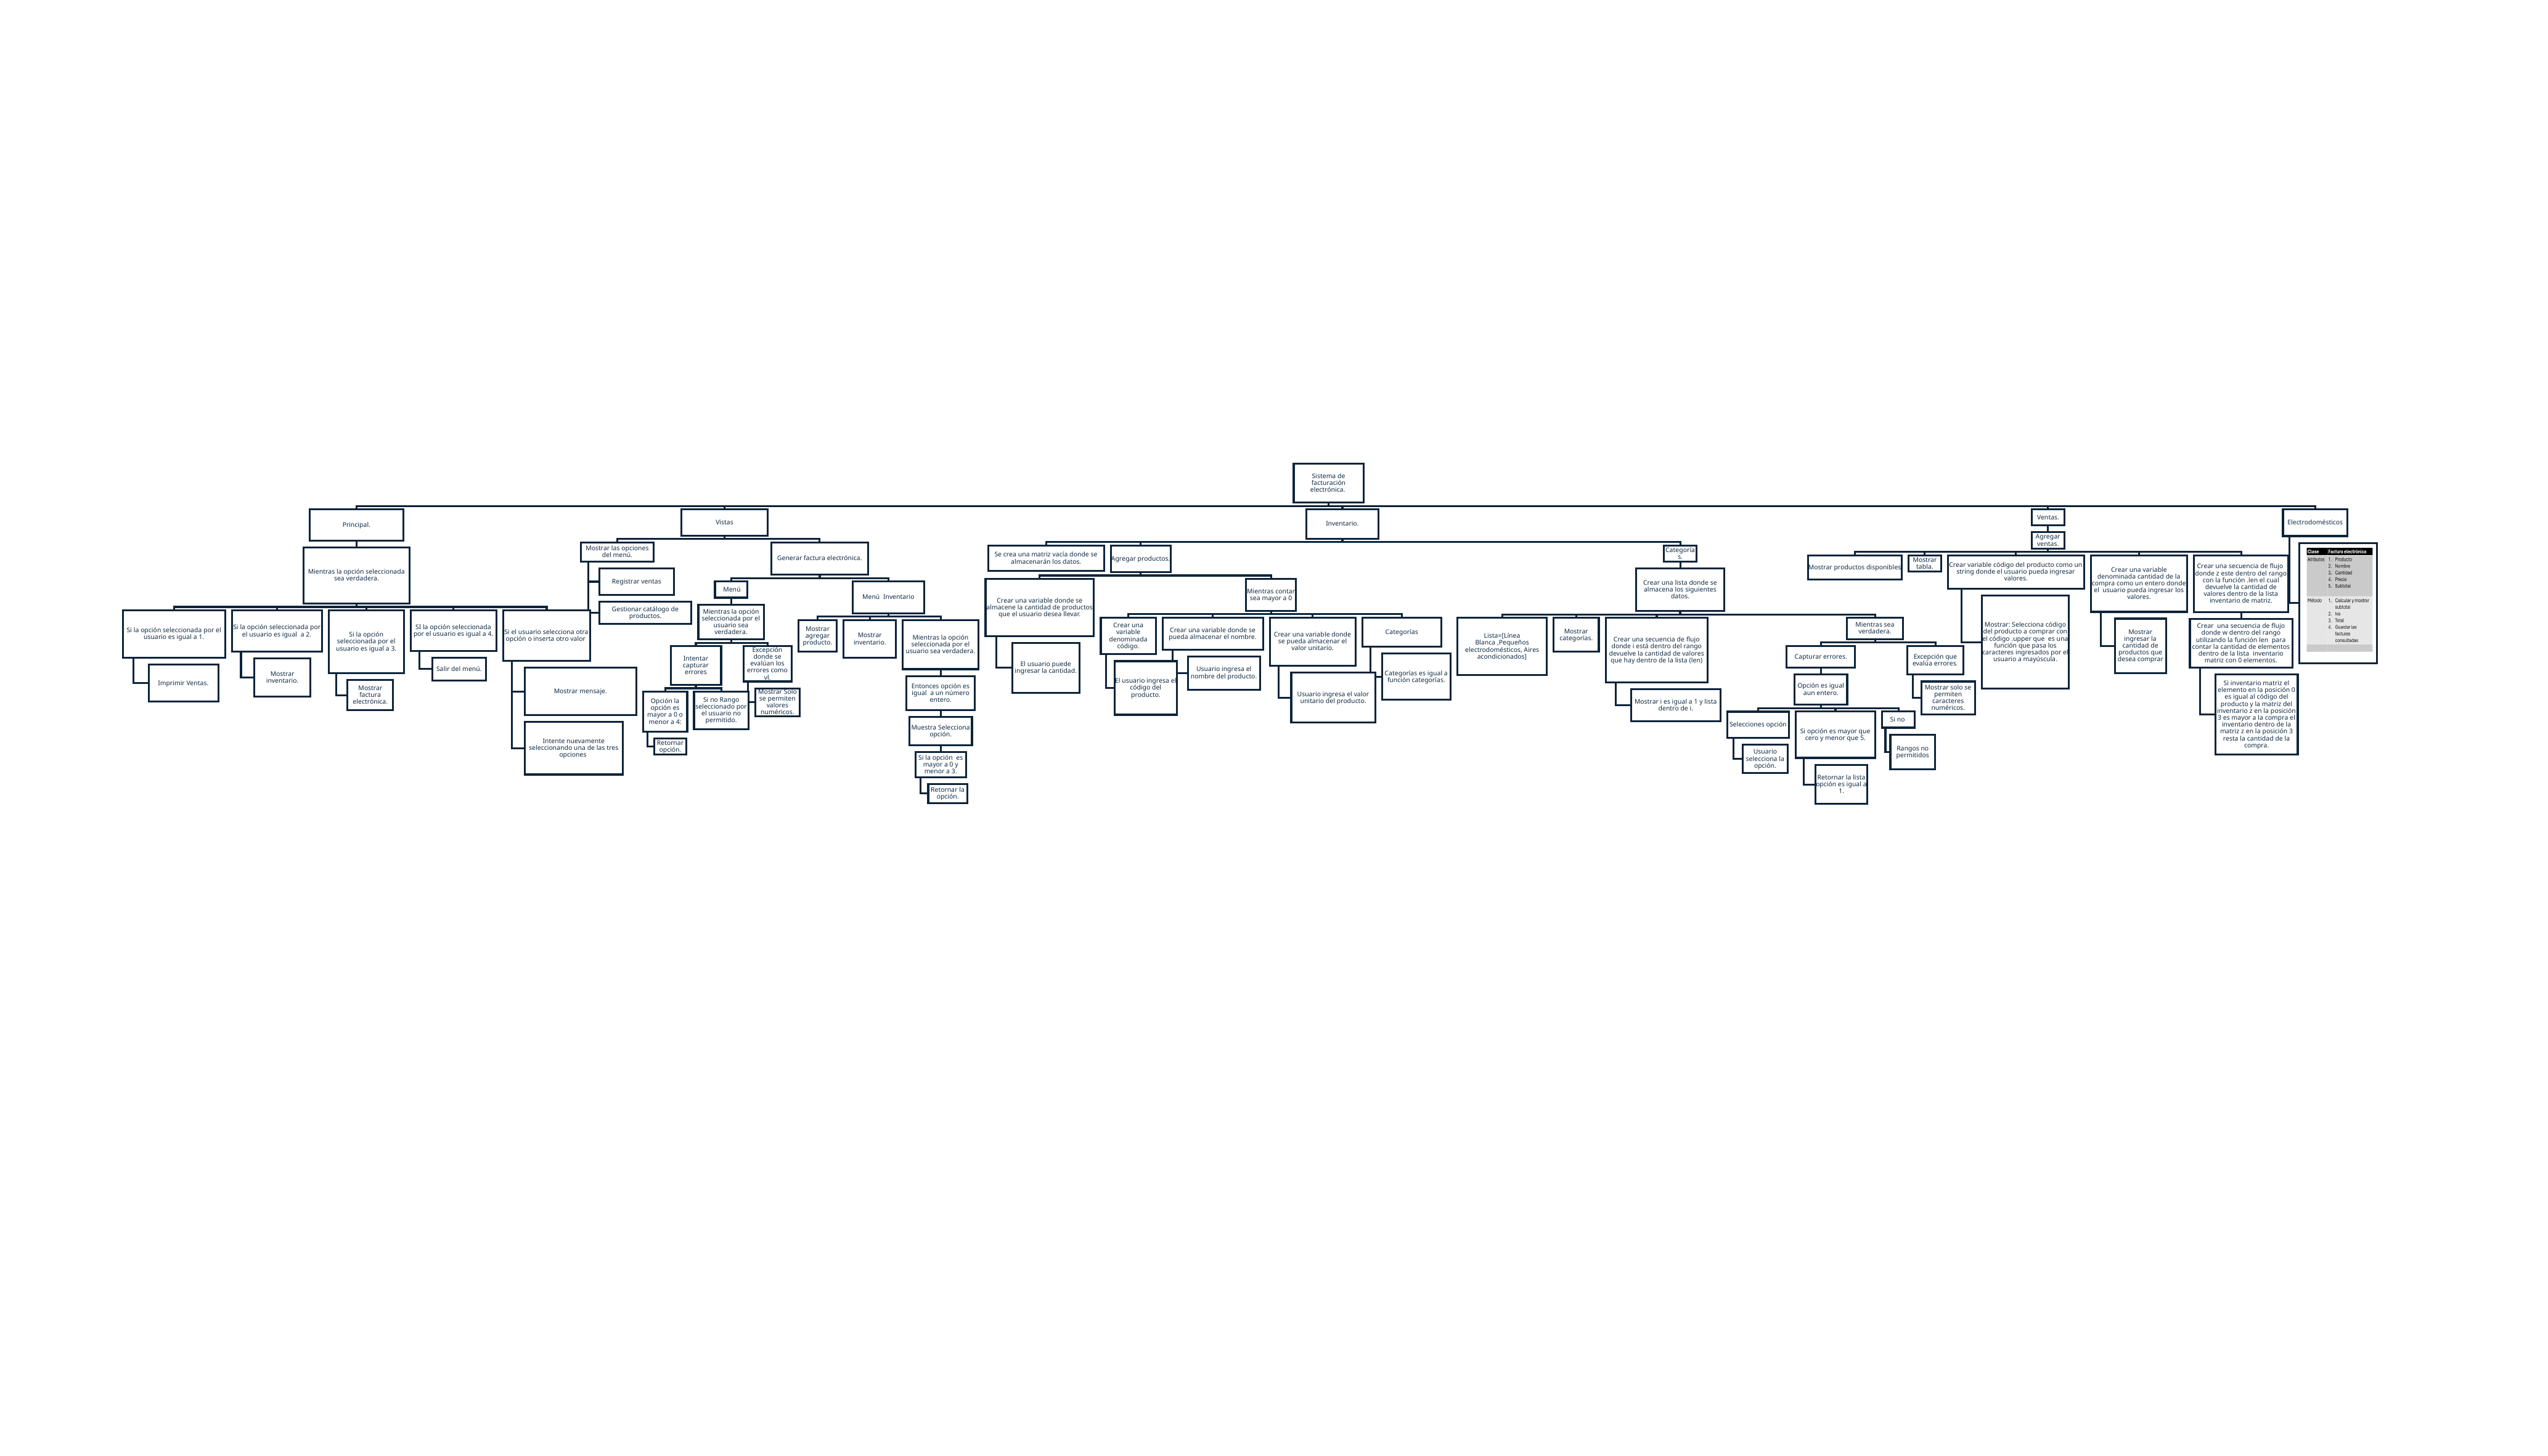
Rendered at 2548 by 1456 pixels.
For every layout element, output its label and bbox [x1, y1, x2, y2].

picture [2306, 546, 2374, 654]
text_box [121, 75, 2378, 1193]
